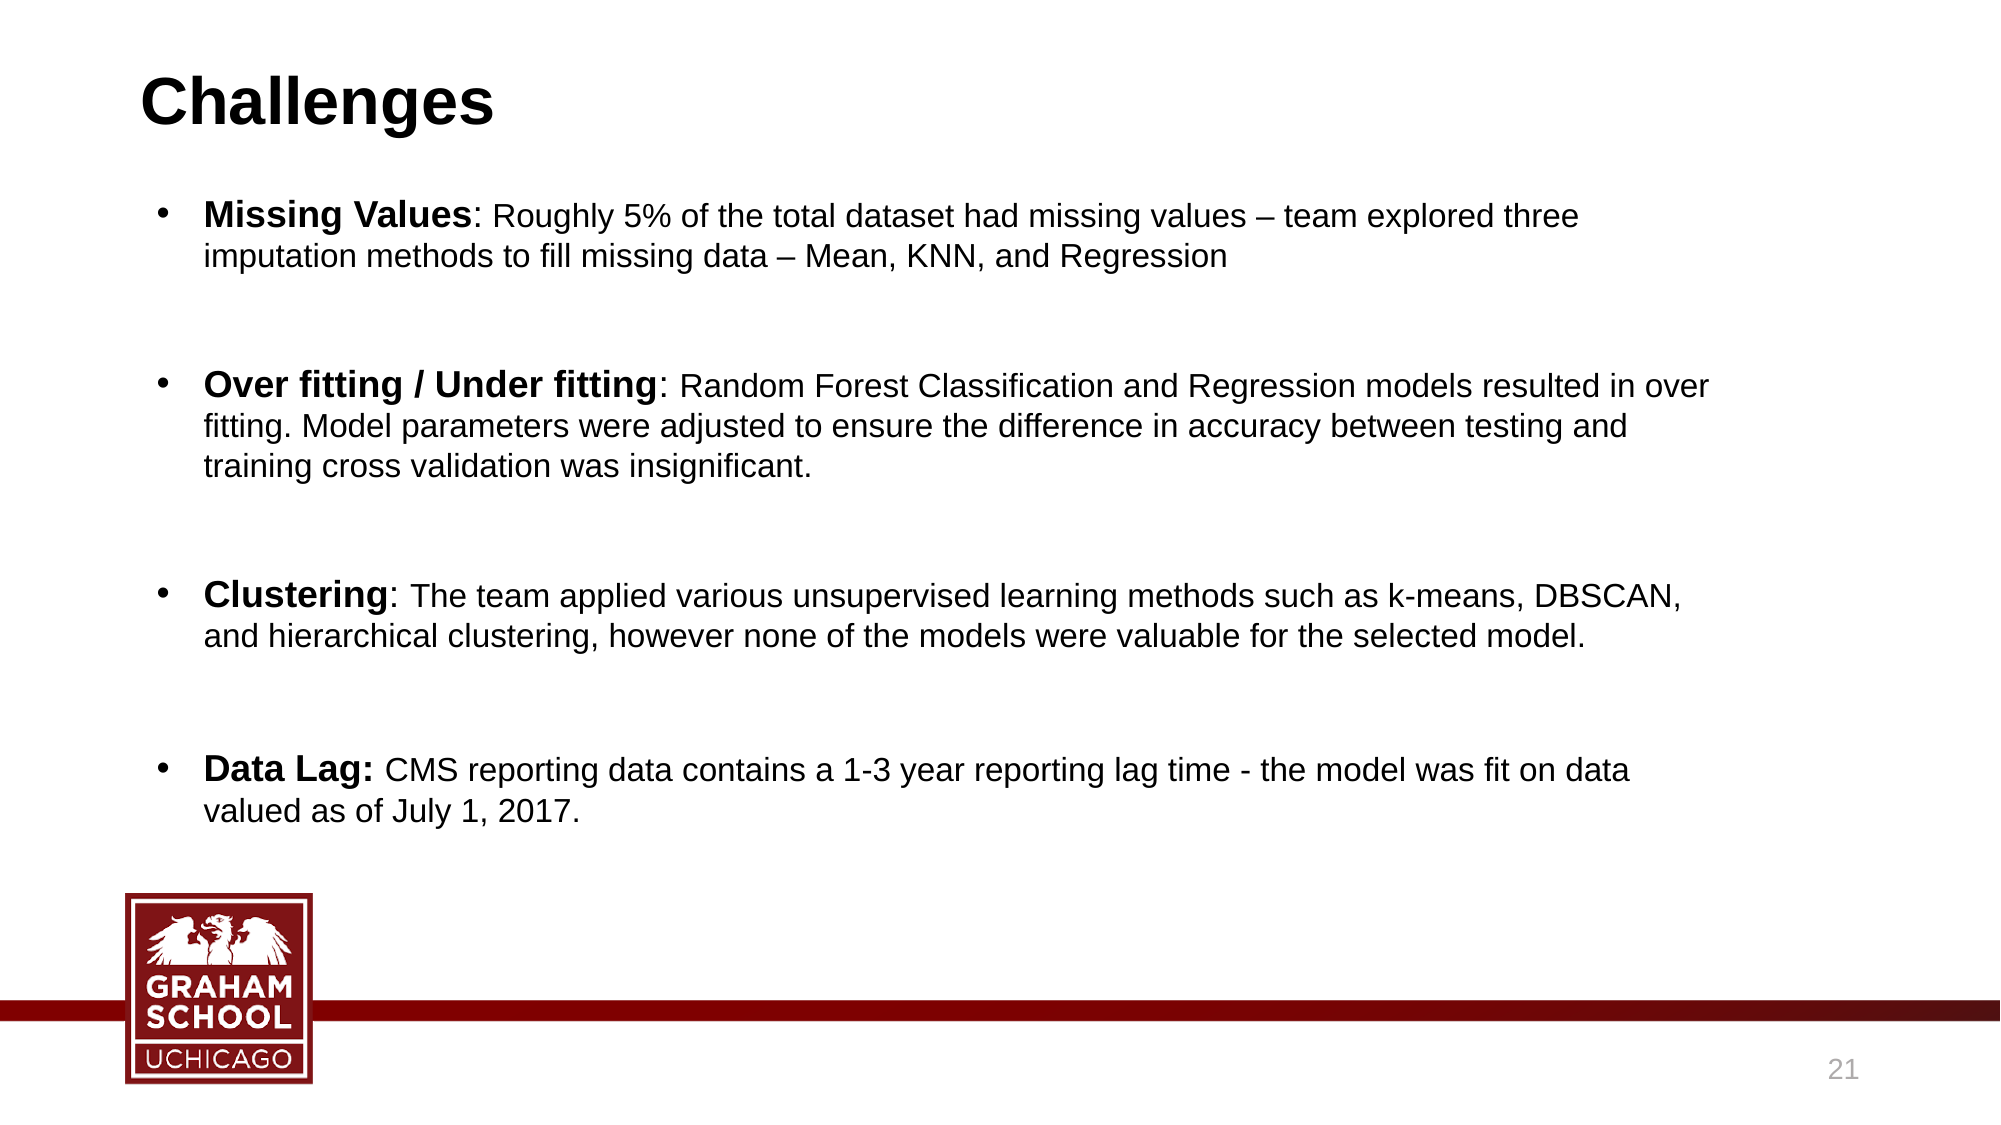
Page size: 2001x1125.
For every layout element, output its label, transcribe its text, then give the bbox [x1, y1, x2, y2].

slide_number 20 [1412, 1042, 1875, 1103]
picture [0, 0, 2000, 1125]
text_box Missing Values: Roughly 5% of the total dataset had missing values – team explored three imputation methods to fill missing data – Mean, KNN, and Regression Over fitting / Under fitting: Random Forest Classification and Regression models resulted in over fitting. Model parameters were adjusted to ensure the difference in accuracy between testing and training cross validation was insignificant. Clustering: The team applied various unsupervised learning methods such as k-means, DBSCAN, and hierarchical clustering, however none of the models were valuable for the selected model. Data Lag: CMS reporting data contains a 1-3 year reporting lag time - the model was fit on data valued as of July 1, 2017. [141, 182, 1734, 837]
title Challenges [125, 59, 1875, 149]
